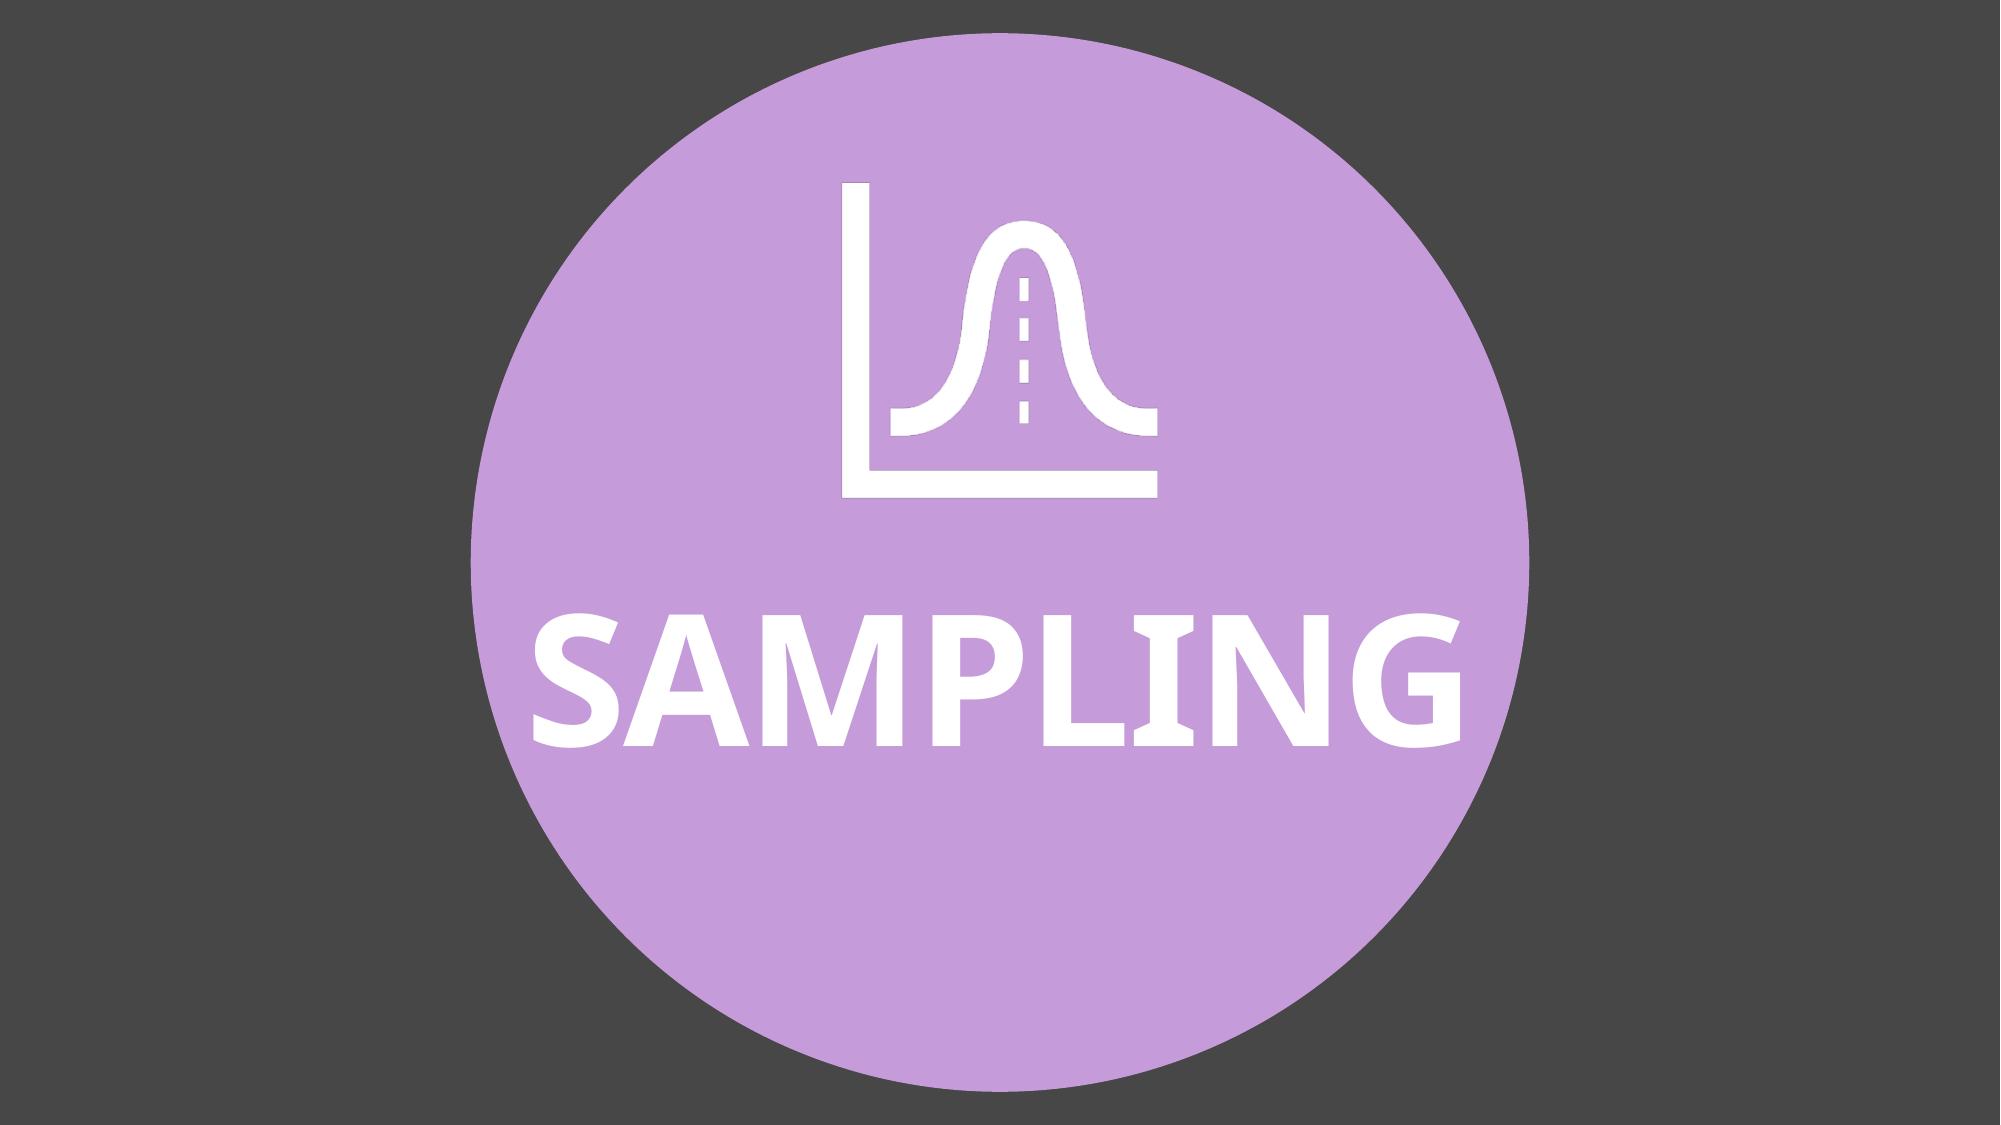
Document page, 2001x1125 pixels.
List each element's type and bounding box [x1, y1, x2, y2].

text_box [470, 33, 1530, 1092]
